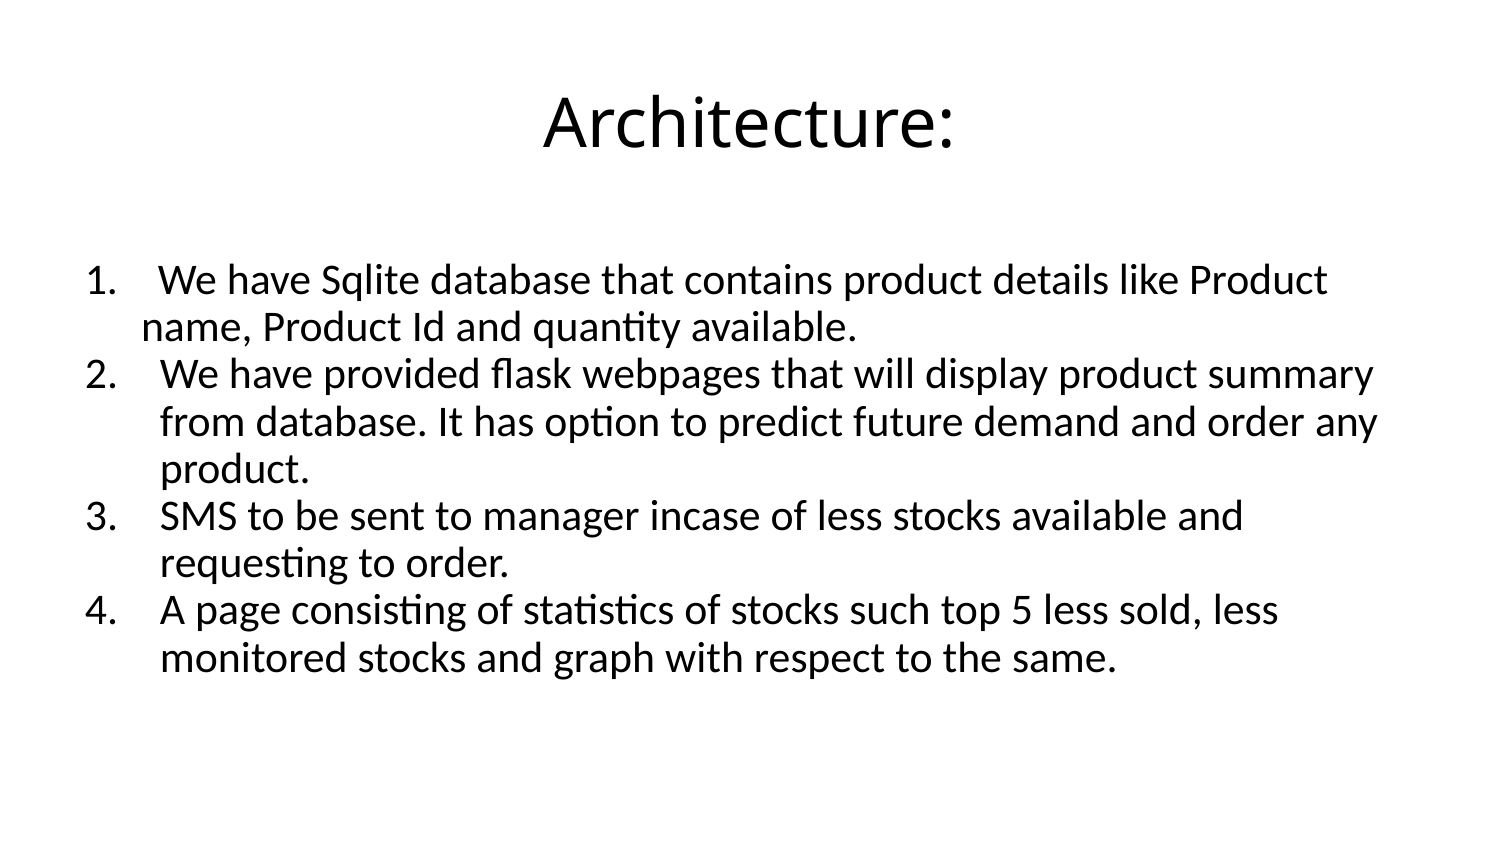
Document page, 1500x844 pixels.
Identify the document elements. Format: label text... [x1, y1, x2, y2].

title Architecture: [51, 72, 1449, 167]
list 1. We have Sqlite database that contains product details like Product name, Product Id and quantity available. We have provided flask webpages that will display product summary from database. It has option to predict future demand and order any product. SMS to be sent to manager incase of less stocks available and requesting to order. A page consisting of statistics of stocks such top 5 less sold, less monitored stocks and graph with respect to the same. [51, 189, 1449, 750]
